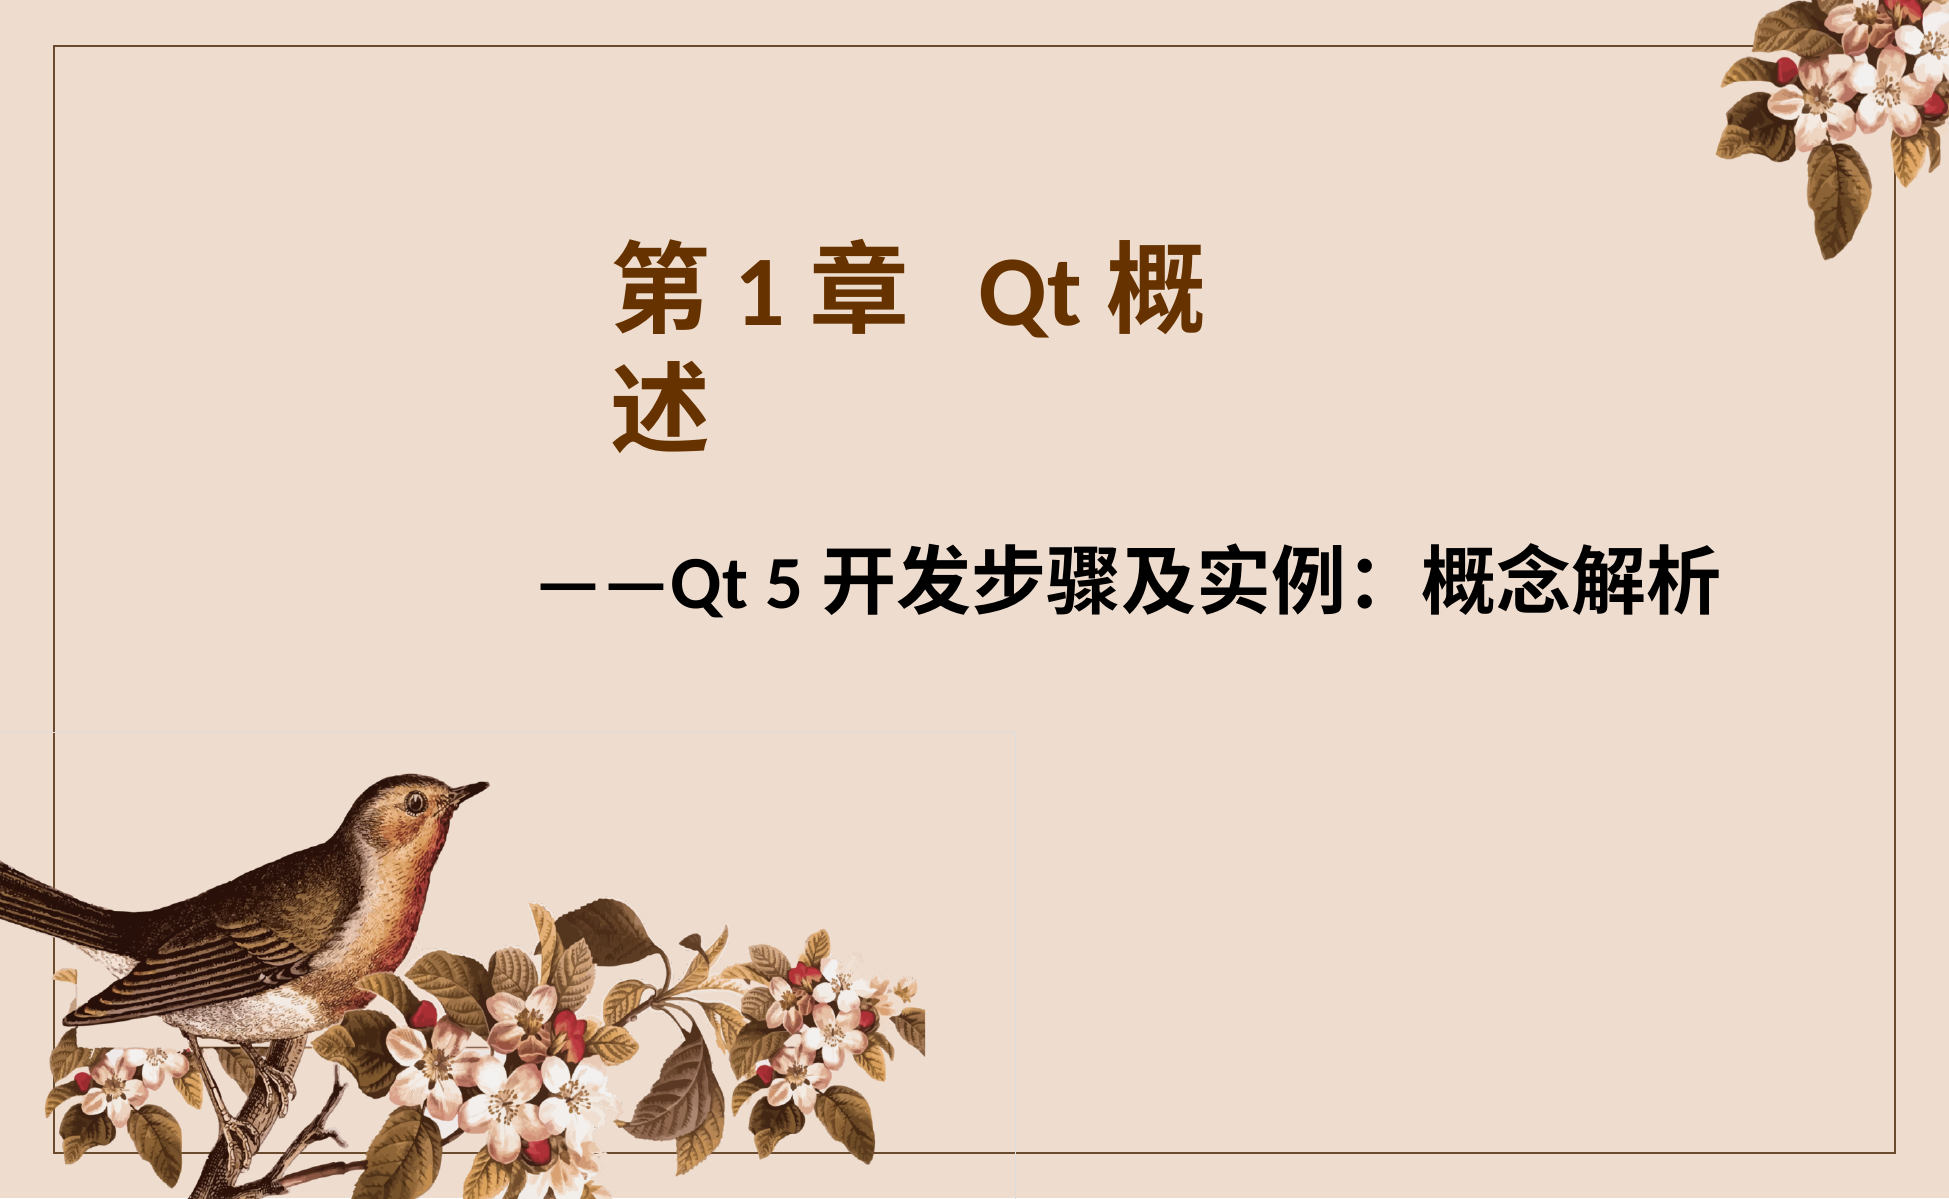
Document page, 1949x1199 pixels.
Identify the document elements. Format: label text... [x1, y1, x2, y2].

picture [0, 733, 1015, 1199]
text_box ——Qt 5开发步骤及实例：概念解析 [520, 525, 1816, 631]
picture [1654, 0, 1949, 306]
text_box 第1章 Qt概述 [596, 218, 1306, 473]
